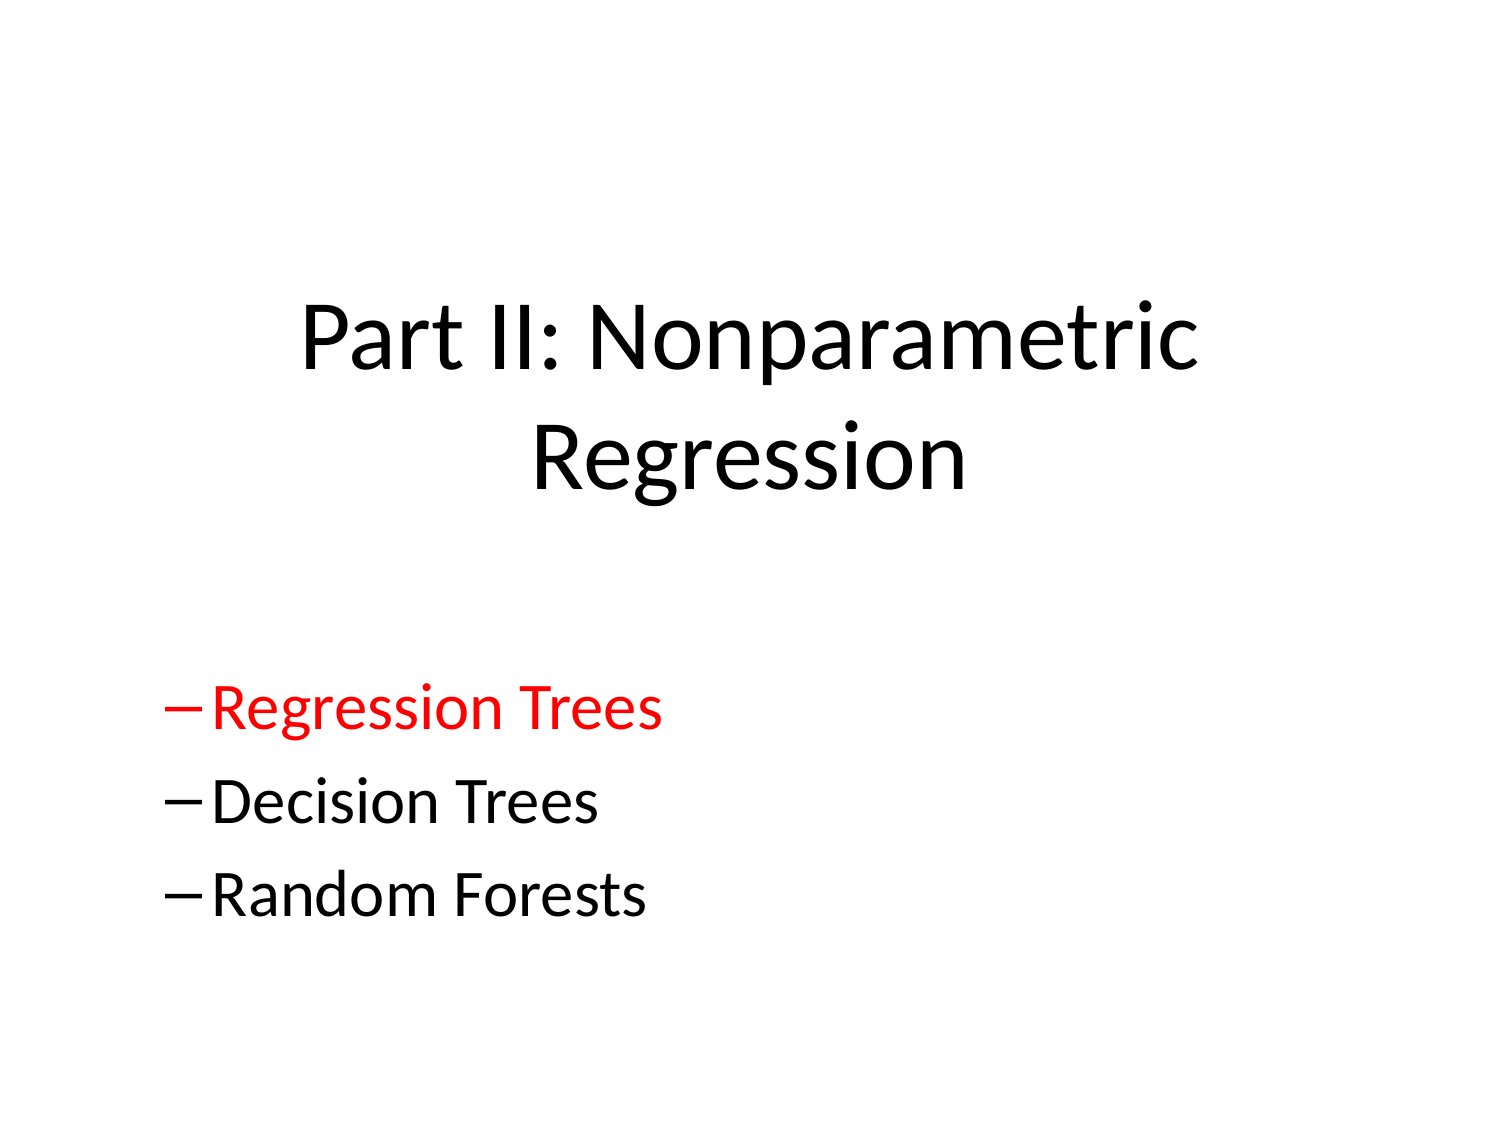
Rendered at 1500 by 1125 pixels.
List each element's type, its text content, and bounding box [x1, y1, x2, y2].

list Part II: Nonparametric Regression Regression Trees Decision Trees Random Forests [75, 262, 1425, 1005]
